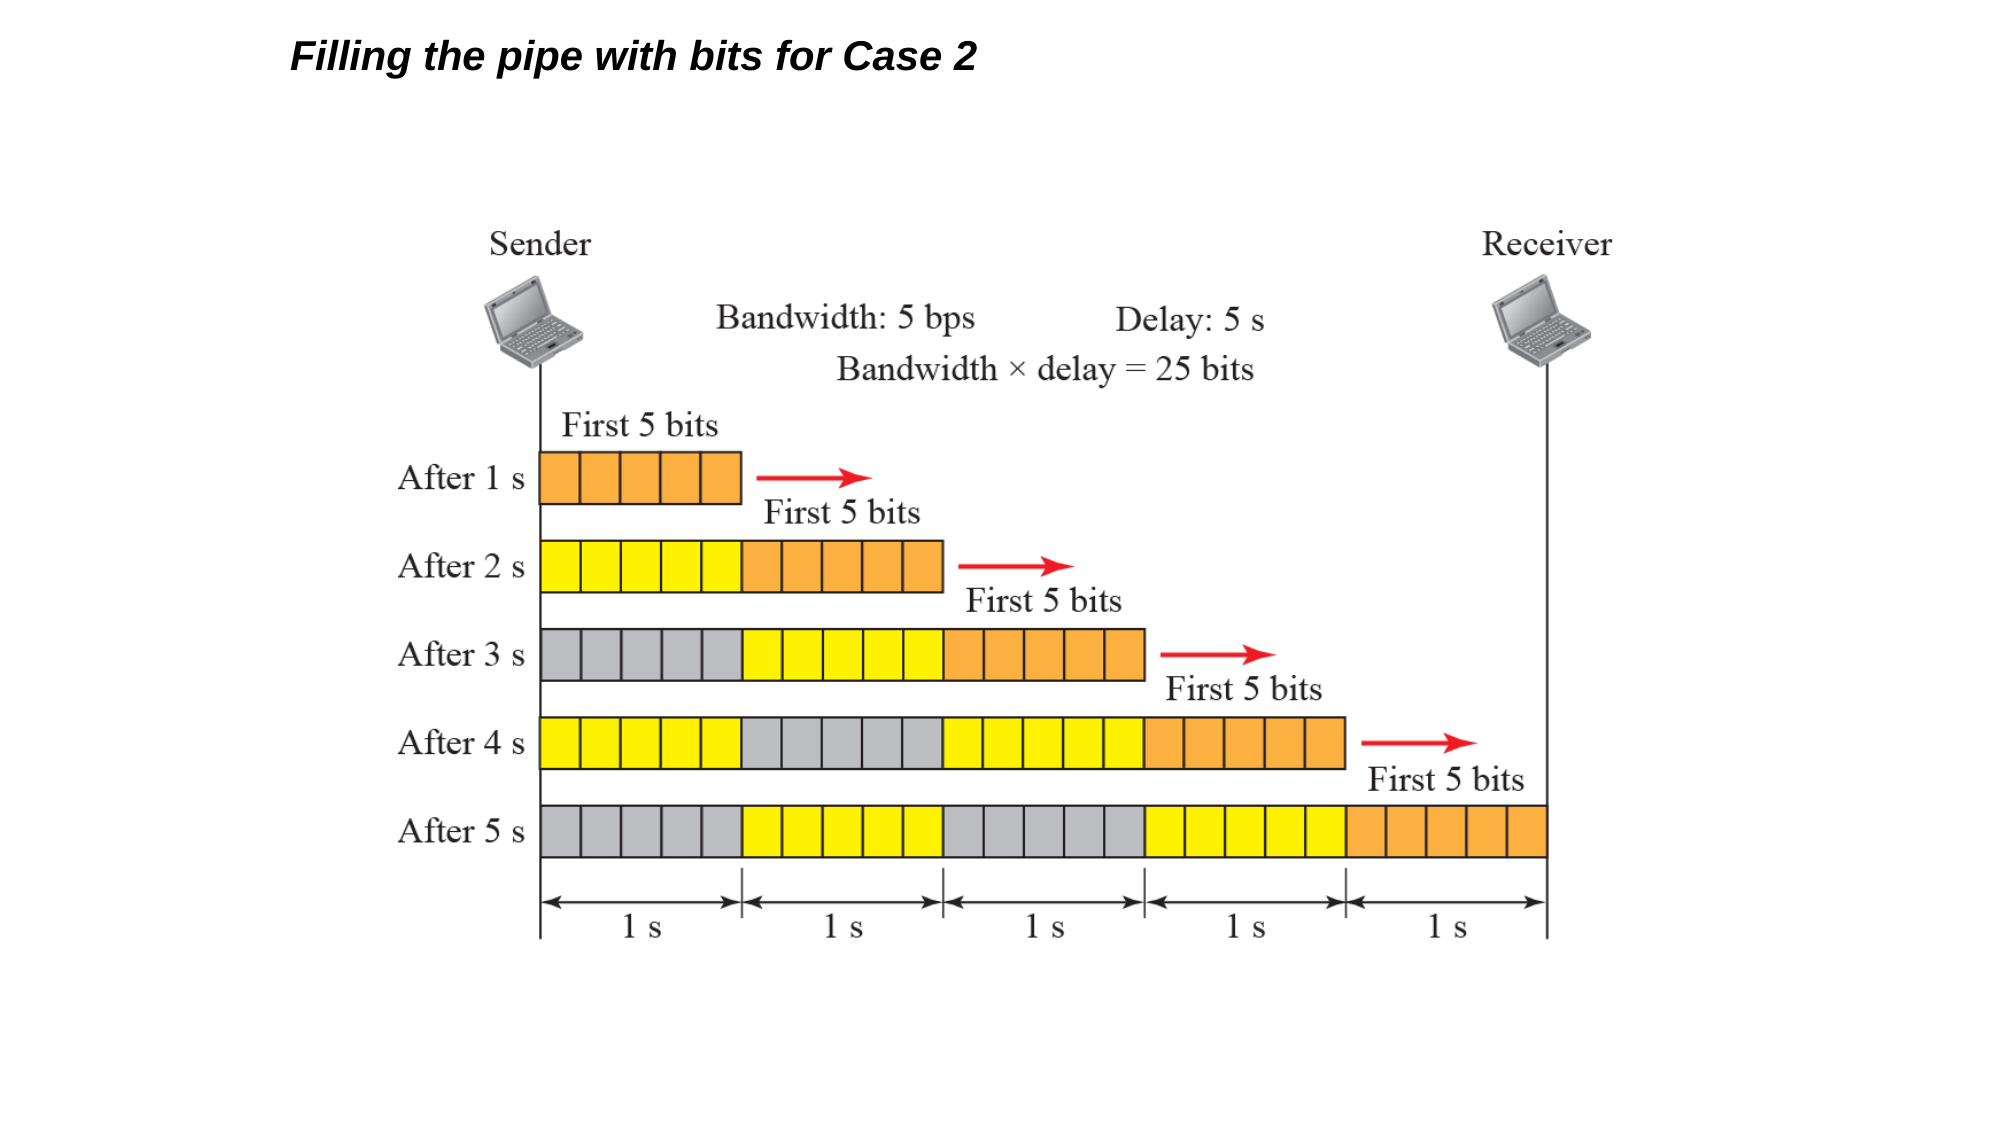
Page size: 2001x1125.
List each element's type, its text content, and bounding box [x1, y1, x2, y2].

text_box [397, 230, 1613, 940]
title Filling the pipe with bits for Case 2 [287, 26, 1235, 217]
